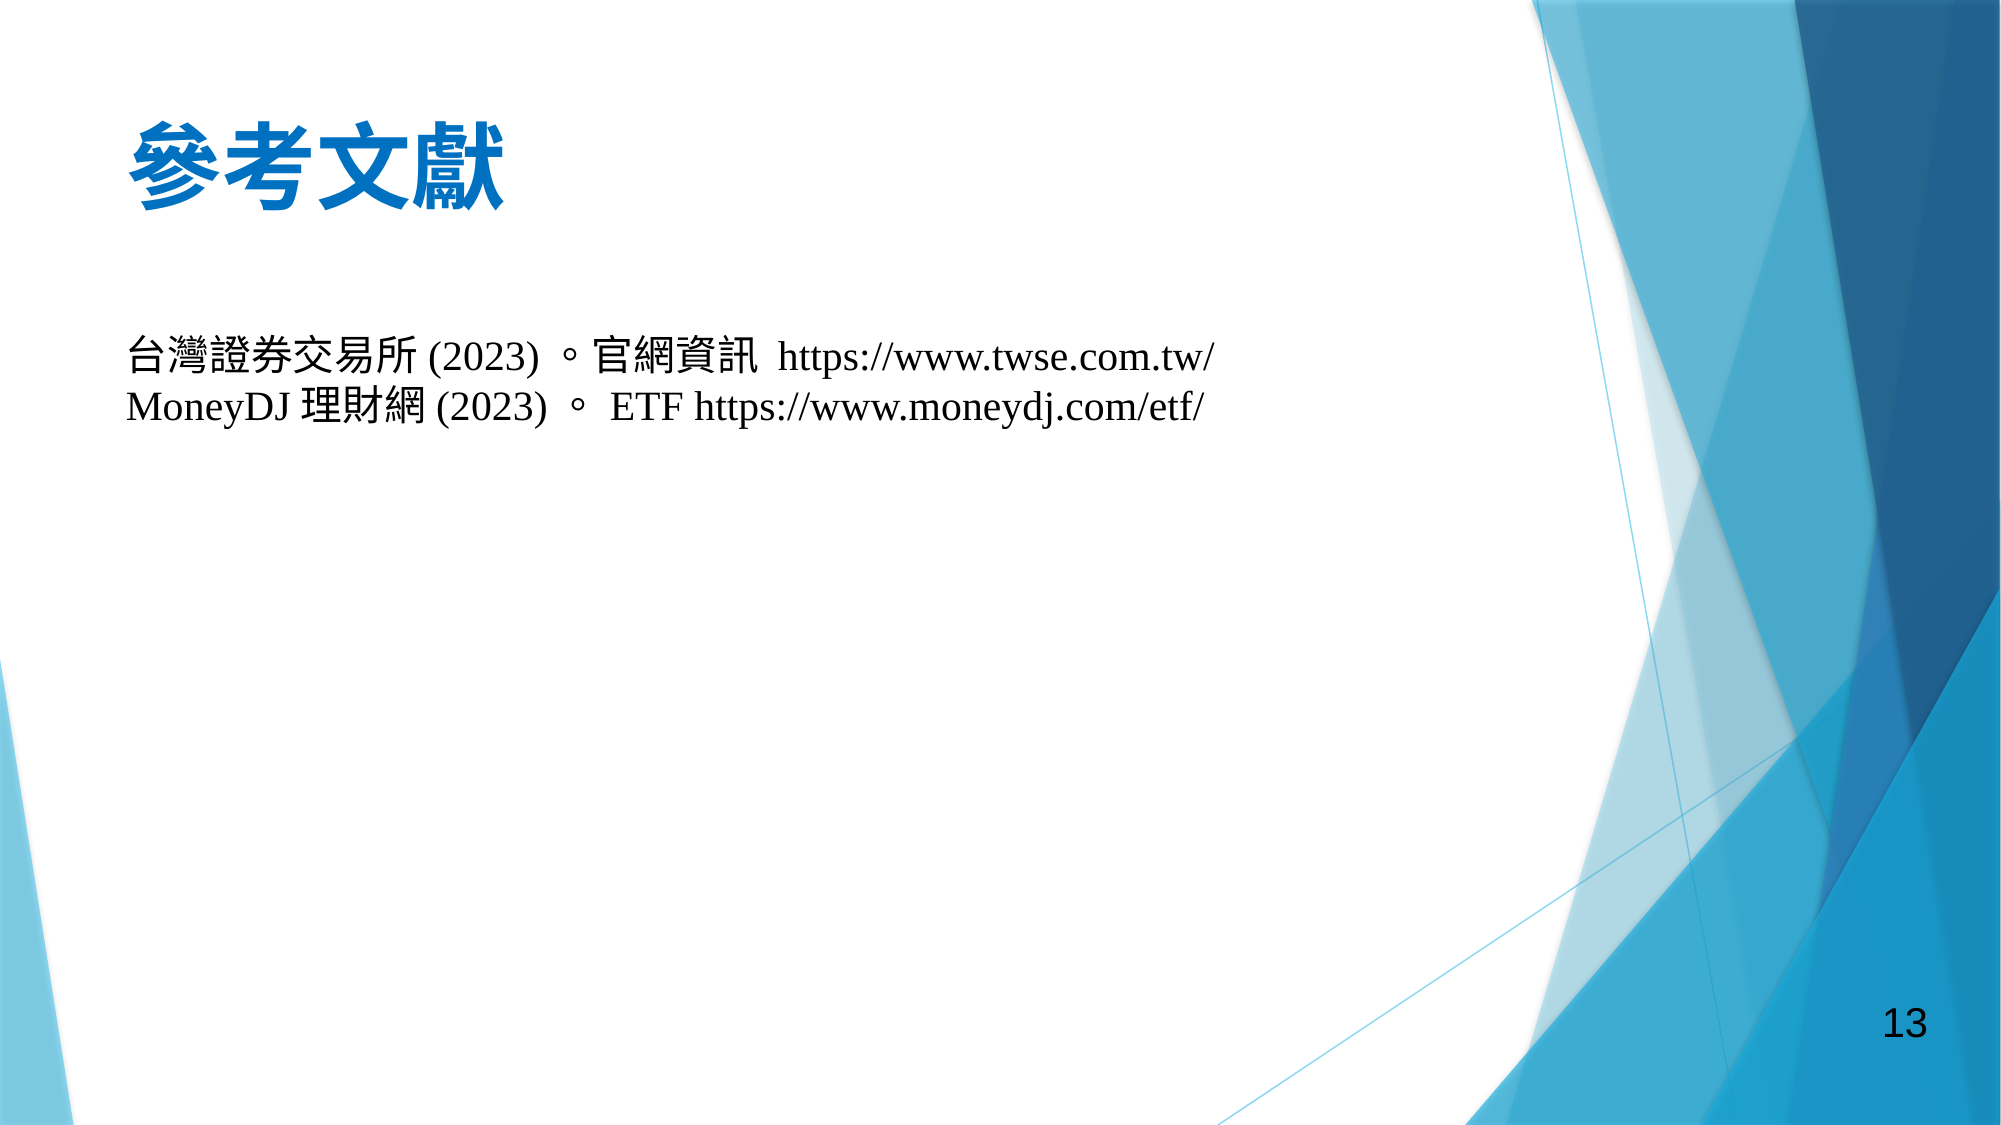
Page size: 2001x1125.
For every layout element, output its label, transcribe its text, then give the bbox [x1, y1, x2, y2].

text_box 台灣證券交易所(2023)。官網資訊 https://www.twse.com.tw/ MoneyDJ理財網(2023)。ETF https://www.moneydj.com/etf/ [111, 321, 1547, 436]
title 參考文獻 [111, 99, 1522, 230]
slide_number 13 [1831, 991, 1944, 1051]
